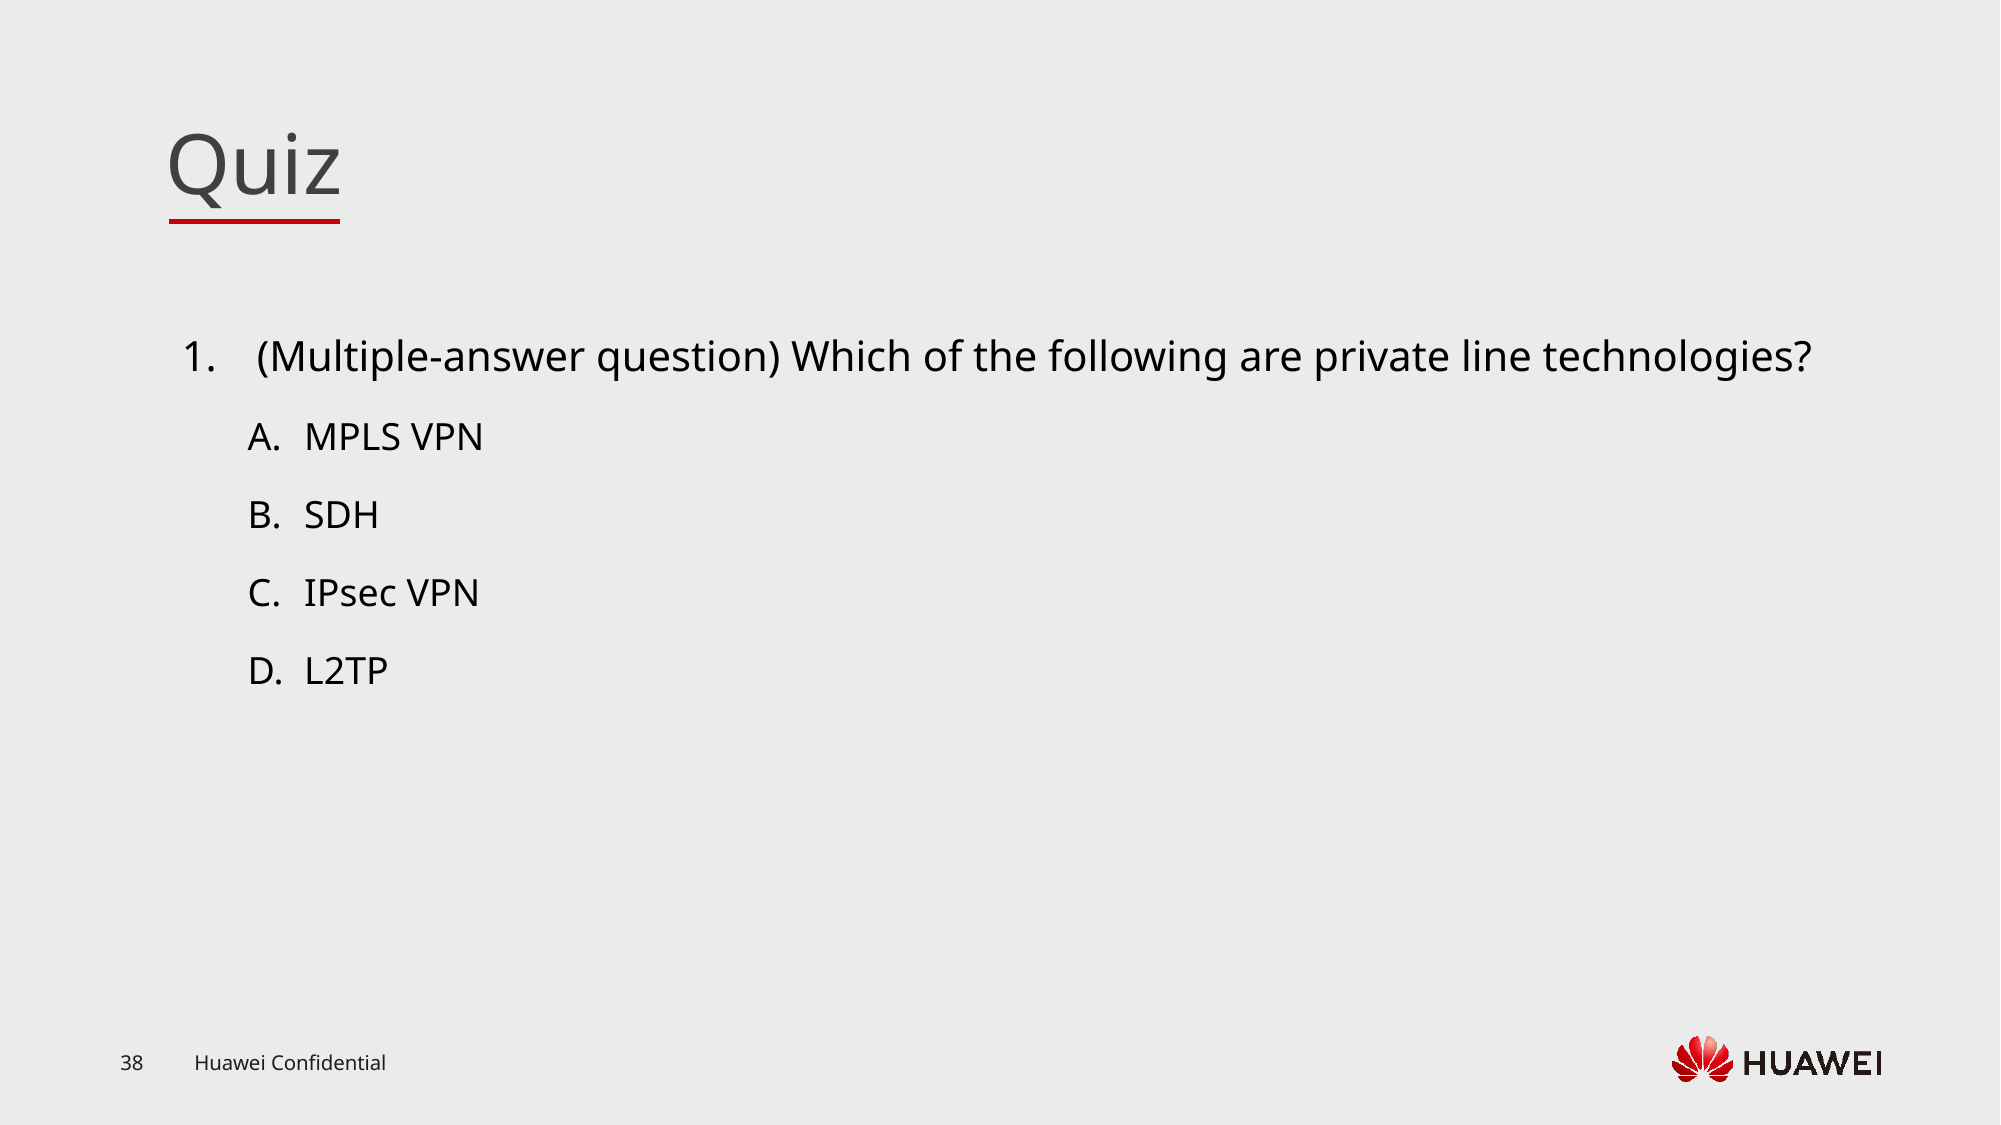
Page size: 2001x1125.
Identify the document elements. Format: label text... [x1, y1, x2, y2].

list (Multiple-answer question) Which of the following are private line technologies? MPLS VPN SDH IPsec VPN L2TP [167, 302, 1833, 970]
picture [1672, 1036, 1881, 1082]
